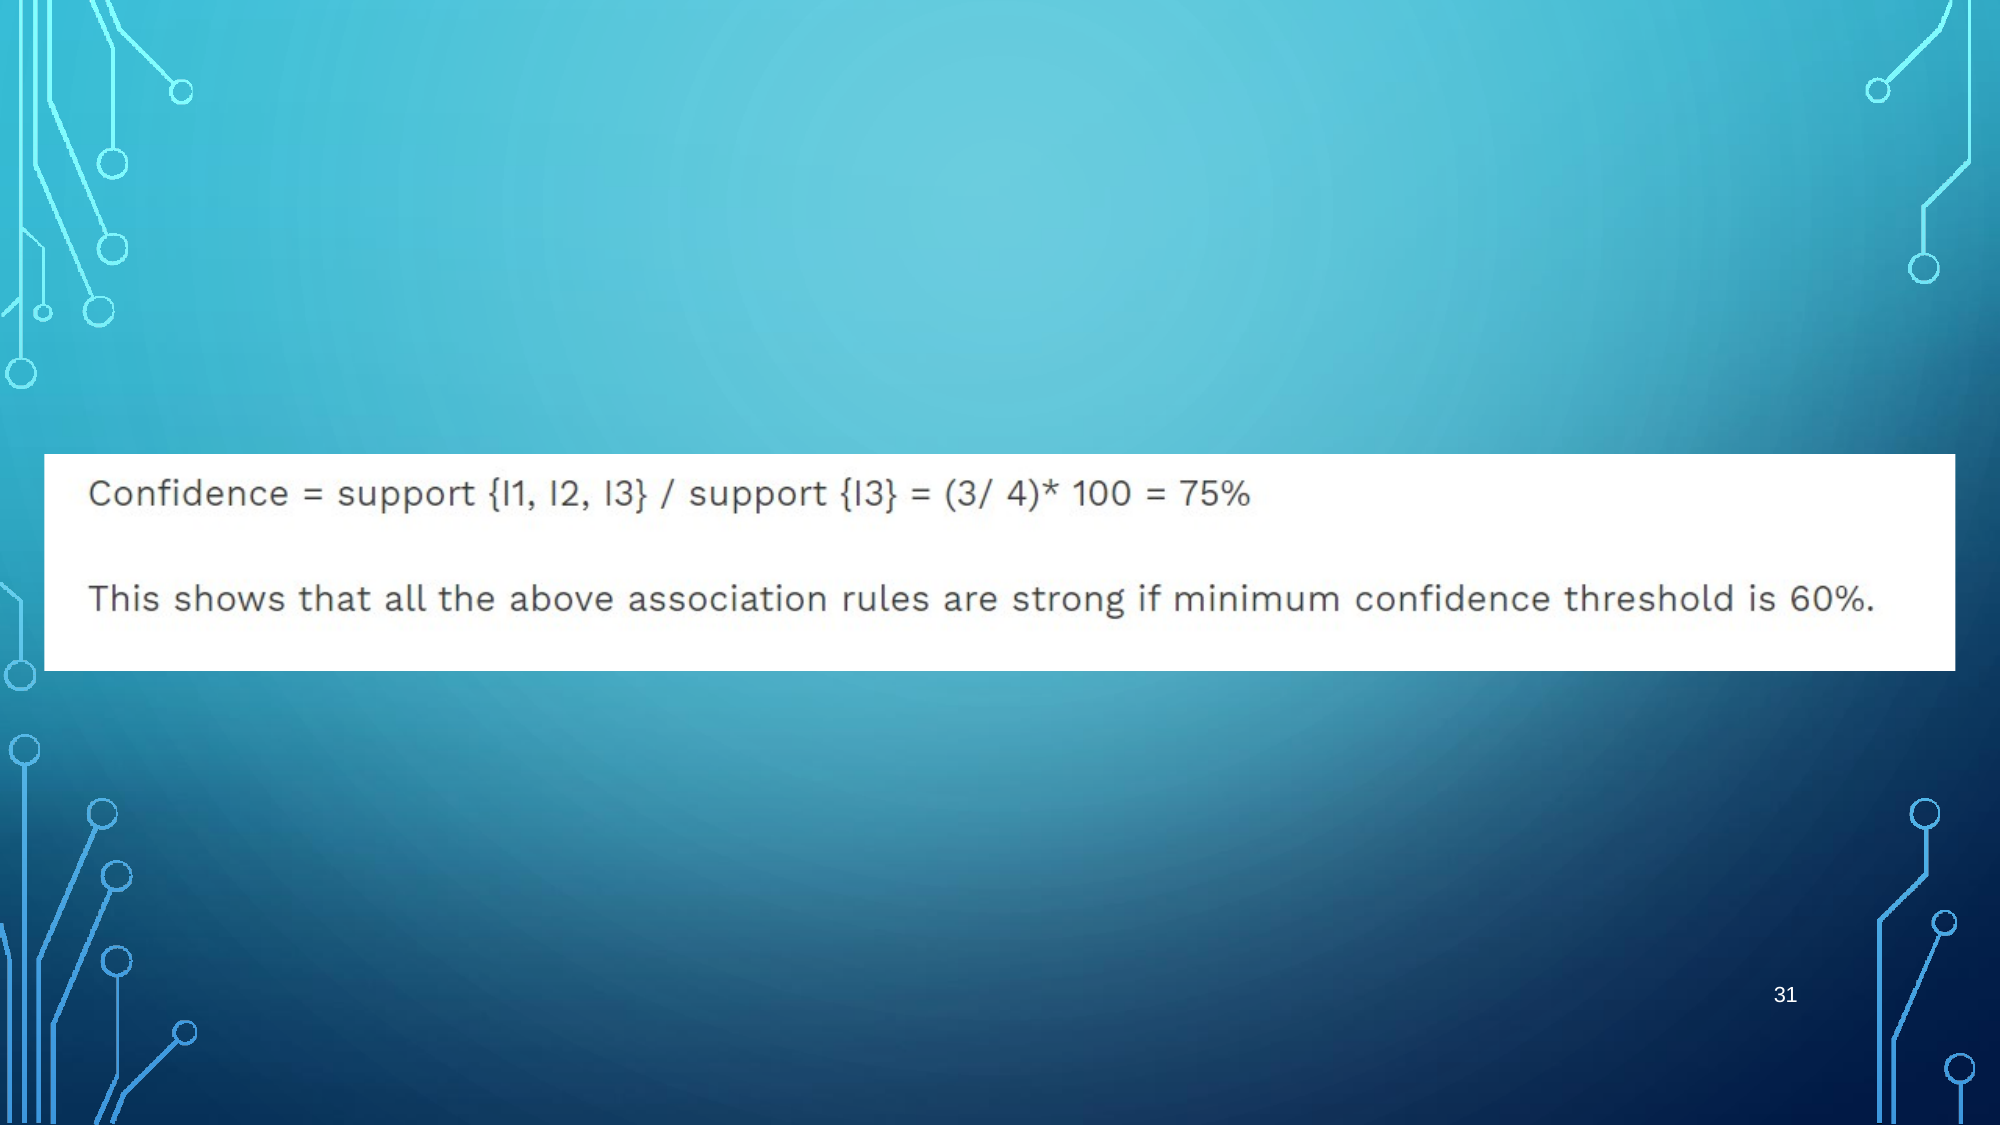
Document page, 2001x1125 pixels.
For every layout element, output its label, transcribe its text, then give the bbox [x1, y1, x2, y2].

picture [0, 0, 2000, 1125]
text_box [44, 454, 1956, 671]
slide_number 31 [1767, 981, 1804, 1125]
